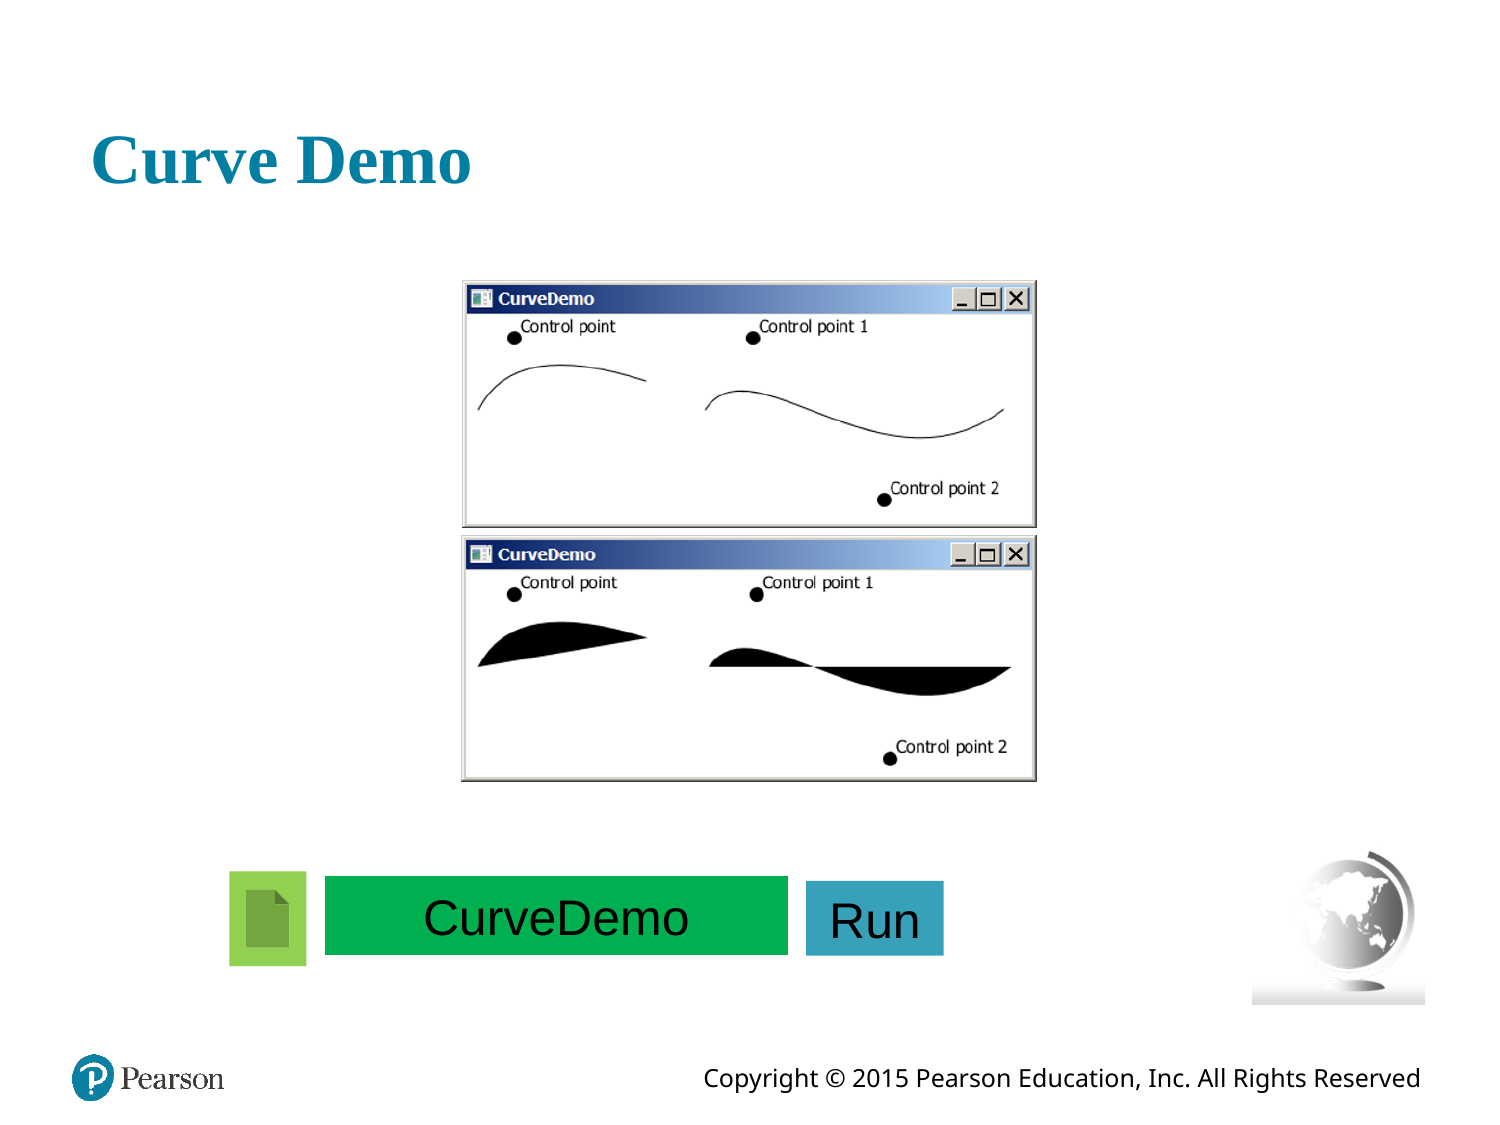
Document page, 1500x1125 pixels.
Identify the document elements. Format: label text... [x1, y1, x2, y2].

picture [72, 1054, 88, 1070]
title Curve Demo [75, 37, 1425, 213]
picture [72, 1088, 82, 1101]
picture [450, 262, 1049, 792]
text_box [229, 871, 307, 967]
picture [1252, 846, 1425, 1005]
picture [81, 1063, 106, 1088]
text_box Run [806, 880, 944, 956]
picture [99, 1054, 224, 1101]
text_box CurveDemo [325, 876, 788, 955]
